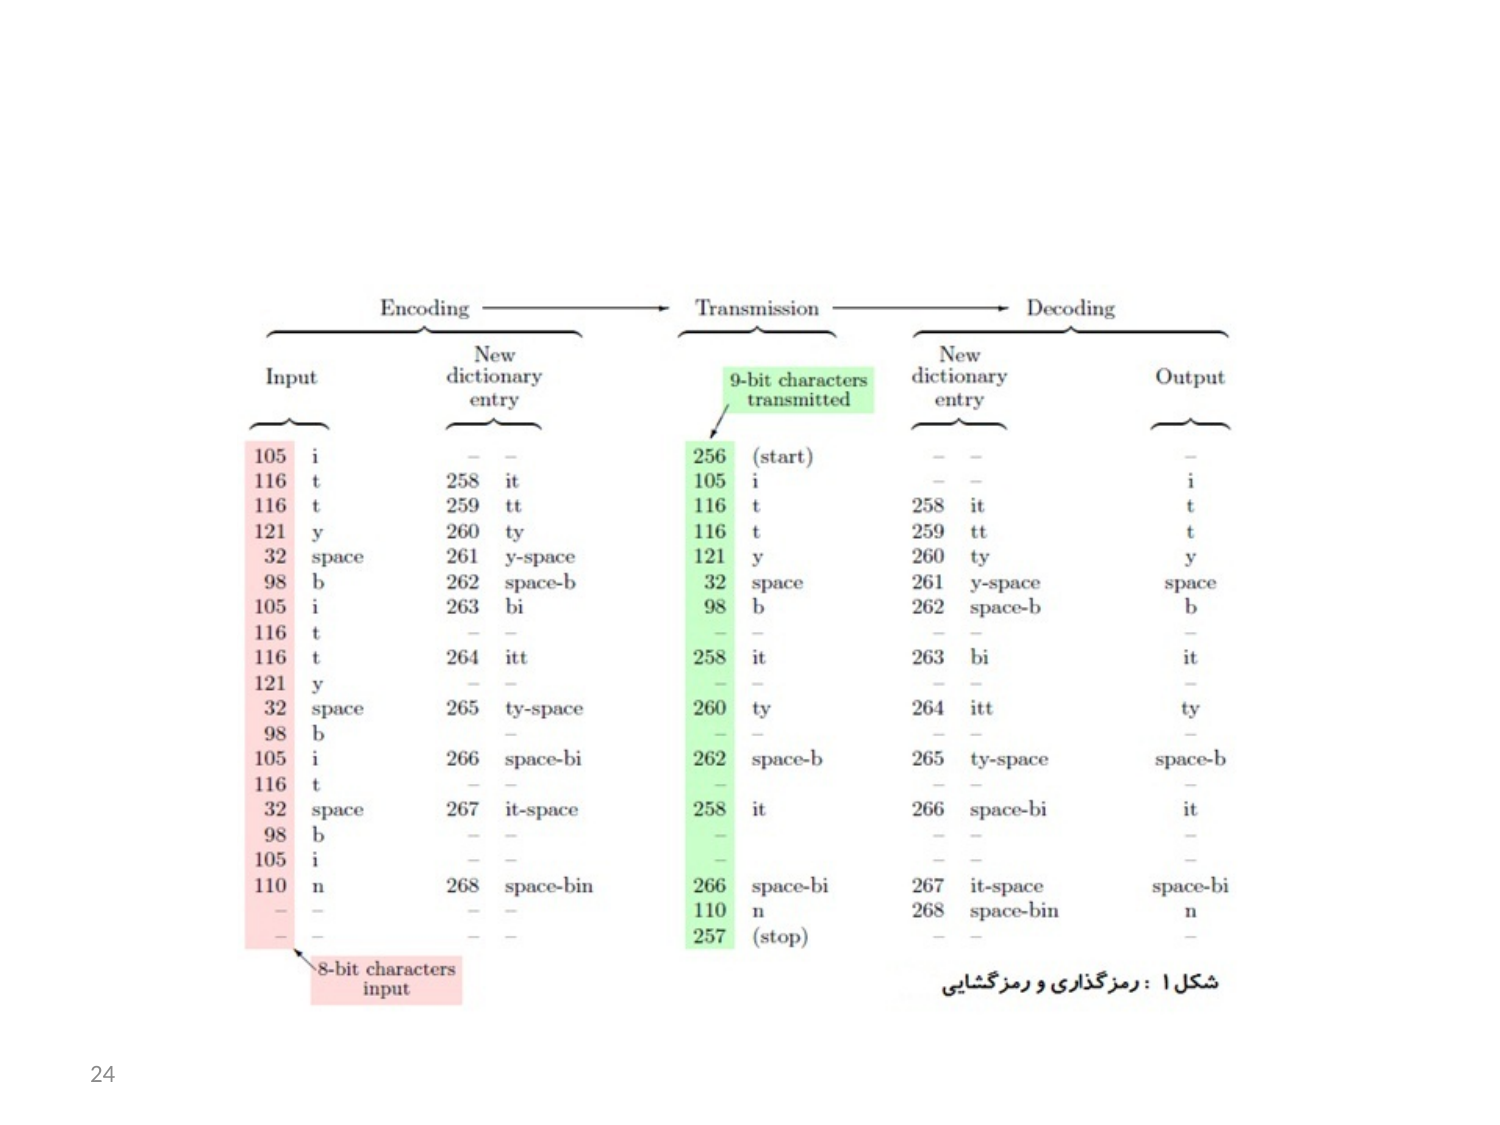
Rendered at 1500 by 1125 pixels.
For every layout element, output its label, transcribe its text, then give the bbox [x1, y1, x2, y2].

slide_number 24 [75, 1042, 425, 1103]
picture [237, 274, 1263, 1032]
